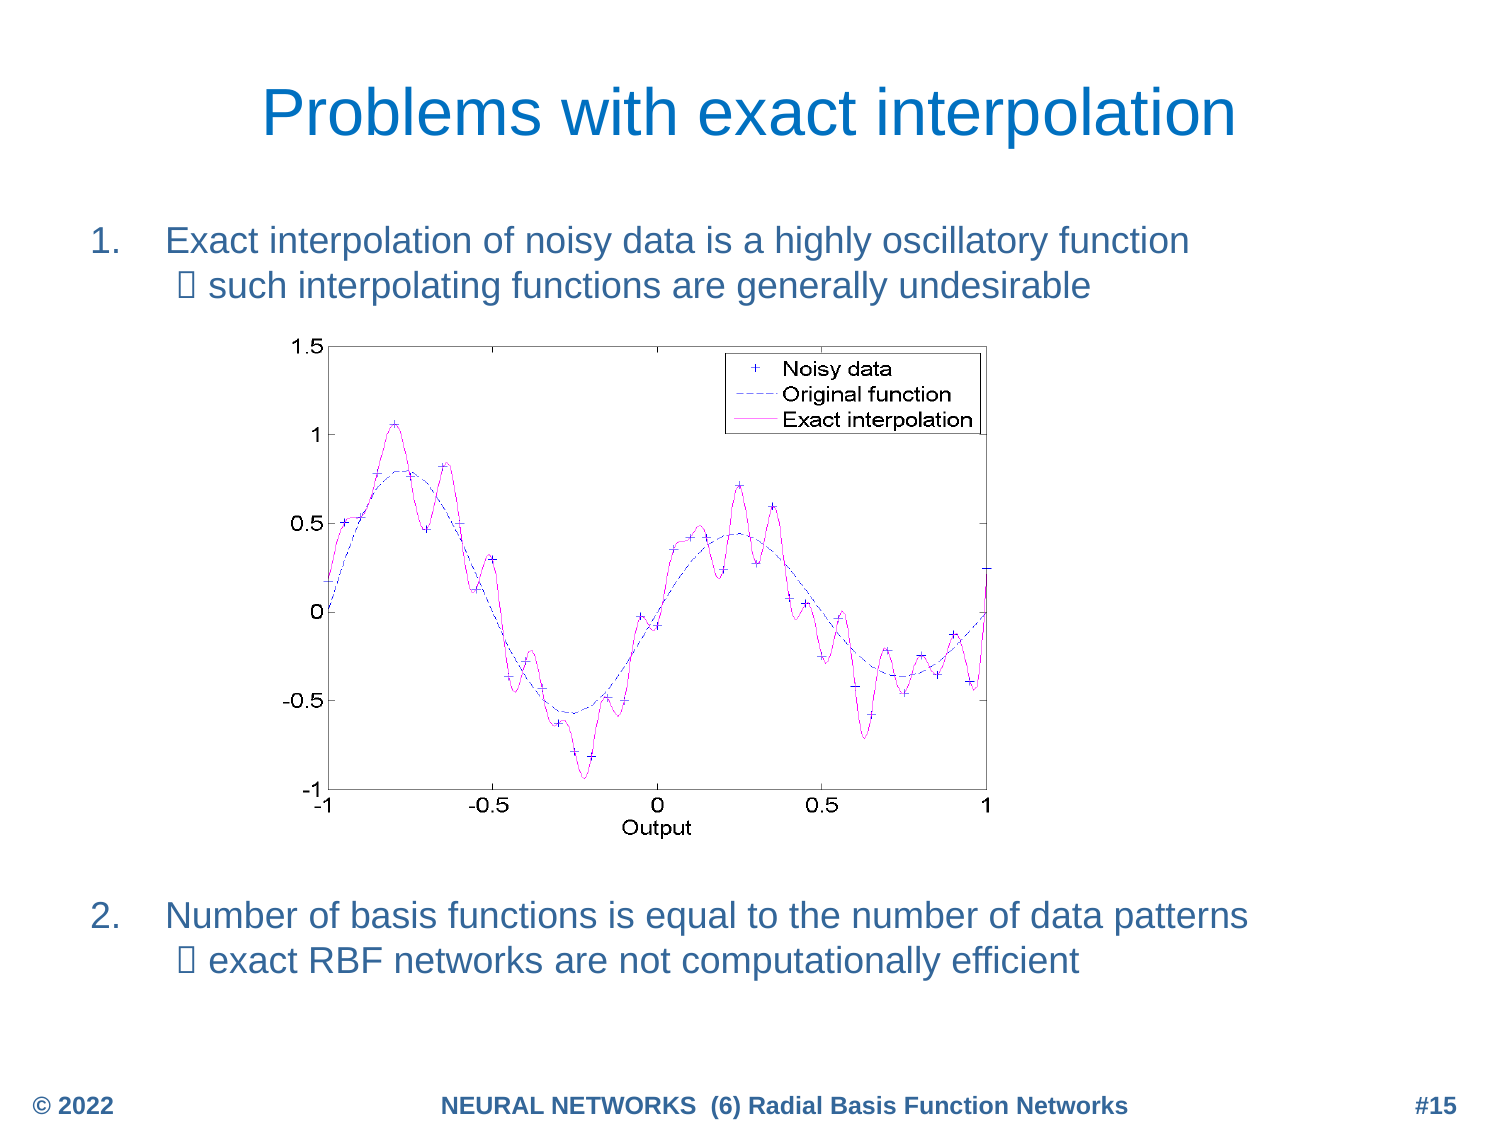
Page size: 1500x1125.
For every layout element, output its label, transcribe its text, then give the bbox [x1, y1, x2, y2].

footer NEURAL NETWORKS (6) Radial Basis Function Networks [371, 1082, 1080, 1118]
slide_number © 2022 [17, 1082, 371, 1118]
title Problems with exact interpolation [74, 44, 1426, 173]
slide_number #15 [1080, 1082, 1473, 1118]
list Exact interpolation of noisy data is a highly oscillatory function  such interpolating functions are generally undesirable Number of basis functions is equal to the number of data patterns  exact RBF networks are not computationally efficient [74, 207, 1426, 1048]
picture [216, 304, 1067, 849]
